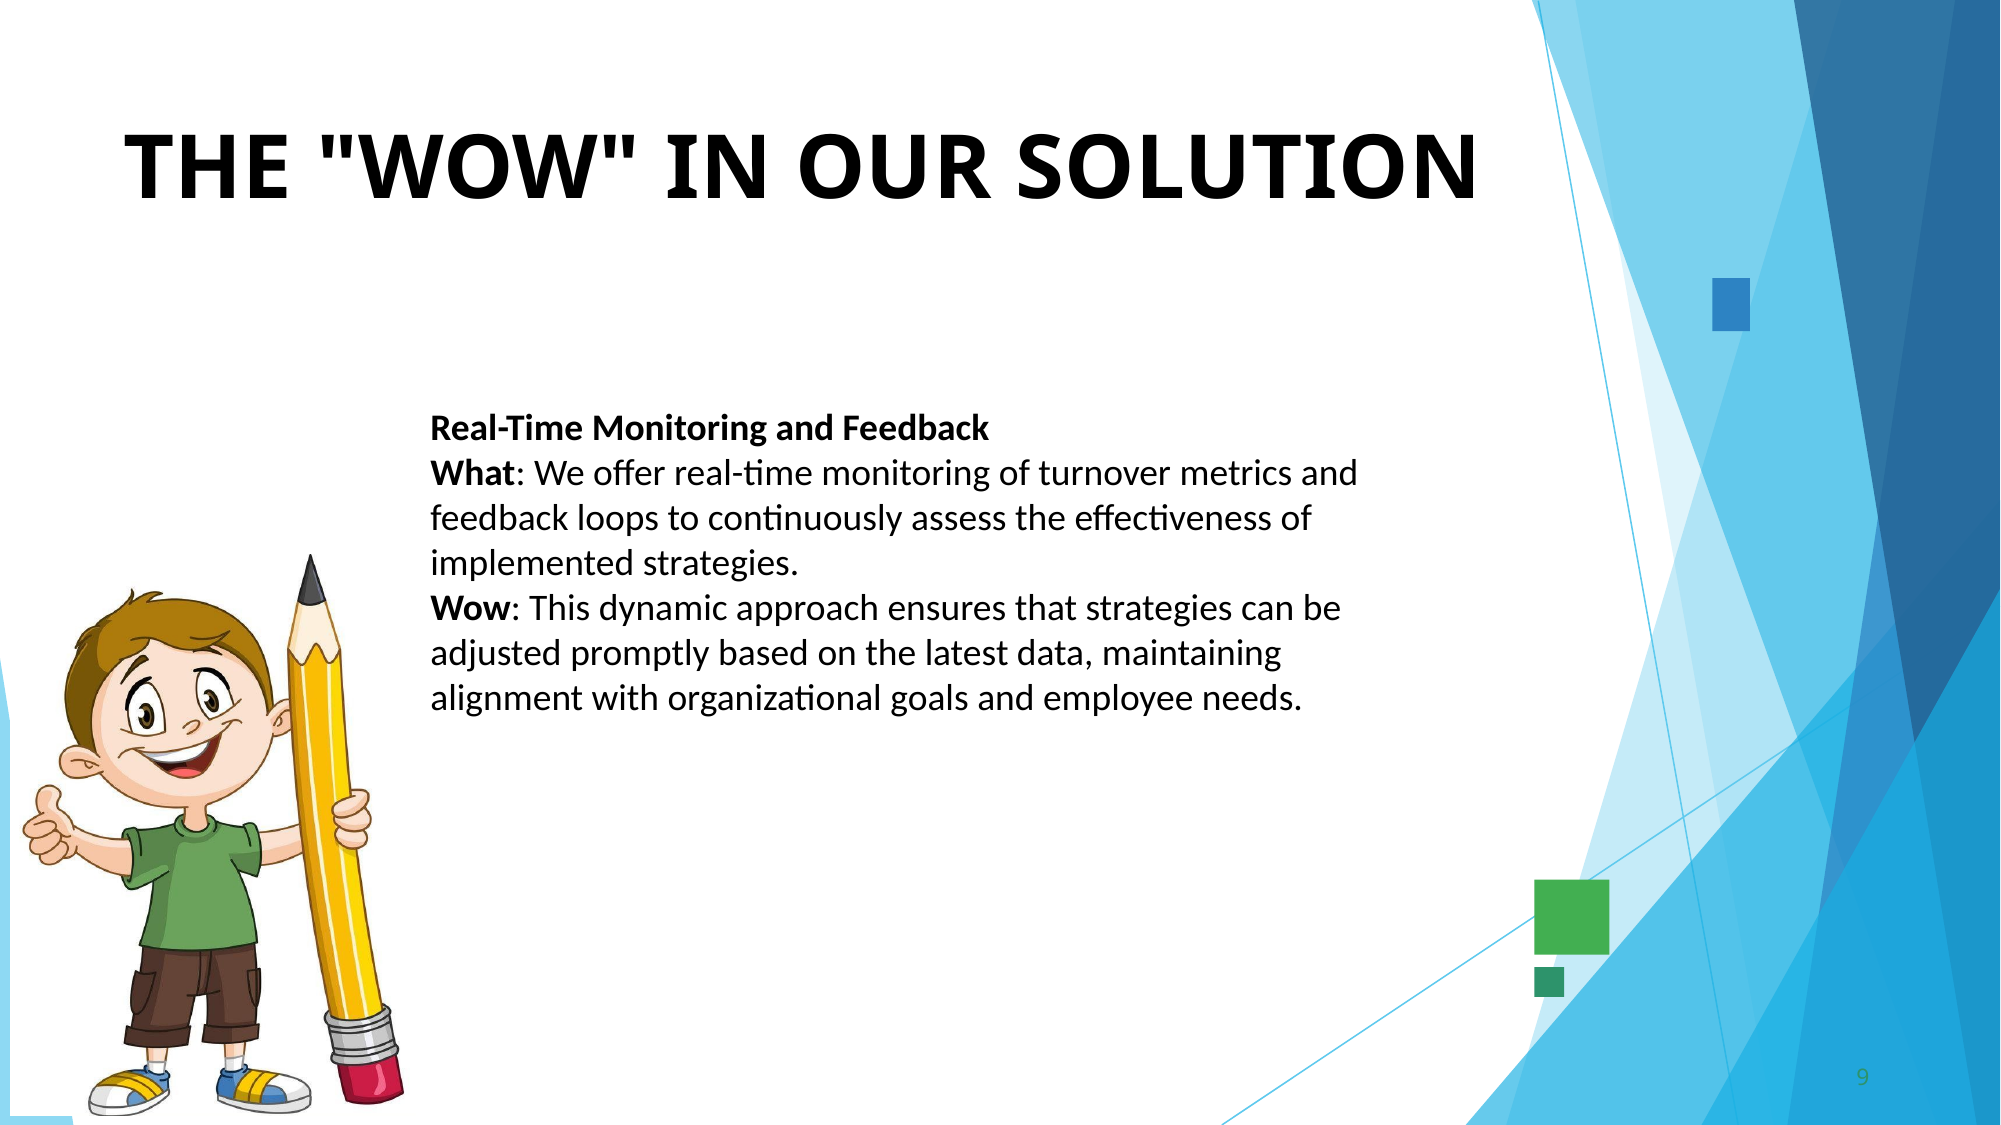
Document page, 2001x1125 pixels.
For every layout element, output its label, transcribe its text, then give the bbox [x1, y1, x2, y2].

title THE "WOW" IN OUR SOLUTION [121, 107, 1513, 298]
text_box 9 [1849, 1061, 1888, 1095]
text_box [1534, 879, 1610, 955]
text_box [449, 386, 1850, 543]
text_box [1712, 278, 1750, 332]
text_box [1534, 967, 1565, 997]
text_box Real-Time Monitoring and Feedback What: We offer real-time monitoring of turnover metrics and feedback loops to continuously assess the effectiveness of implemented strategies. Wow: This dynamic approach ensures that strategies can be adjusted promptly based on the latest data, maintaining alignment with organizational goals and employee needs. [415, 395, 1375, 726]
picture [10, 554, 416, 1116]
